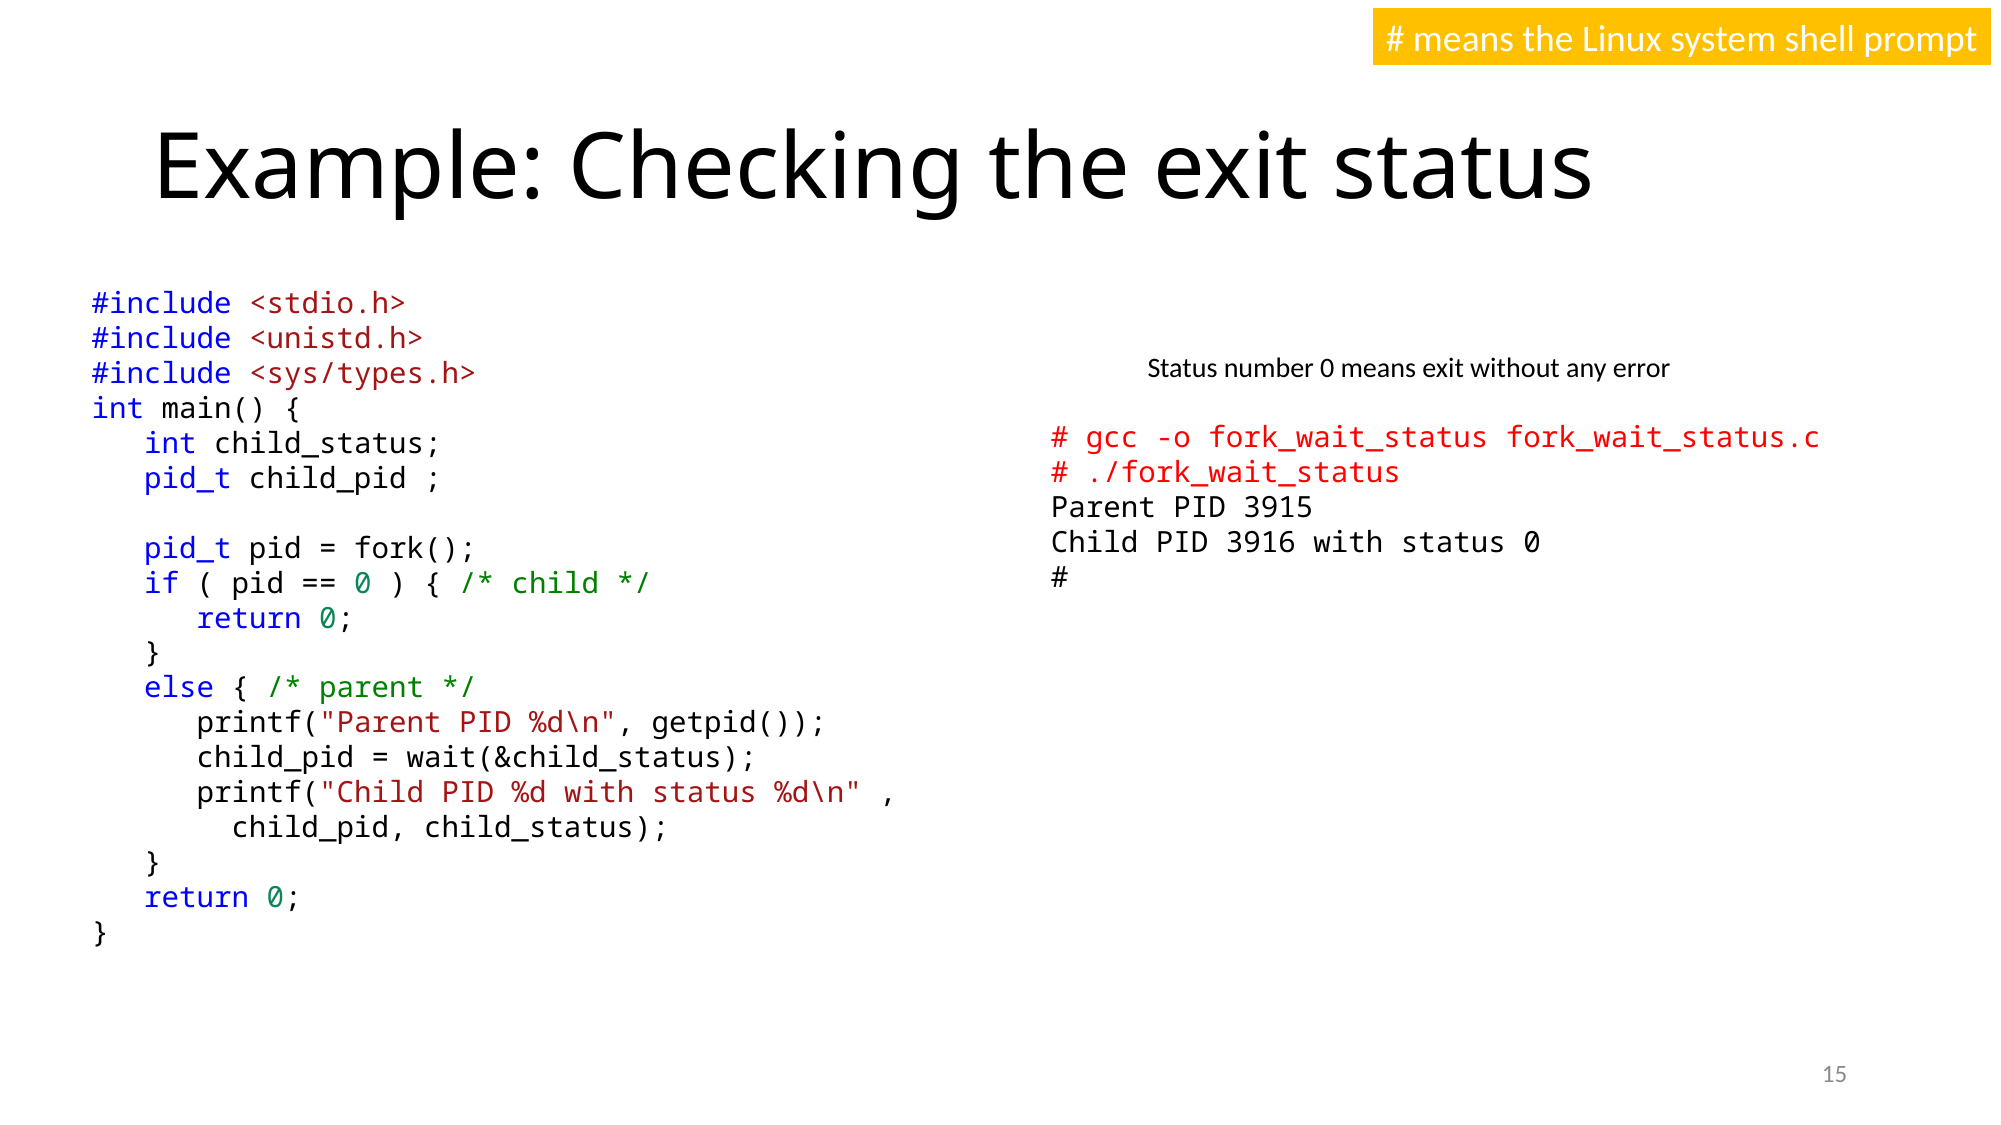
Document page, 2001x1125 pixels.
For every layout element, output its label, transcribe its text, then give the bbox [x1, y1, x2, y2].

text_box Status number 0 means exit without any error [1132, 342, 1687, 391]
text_box #include <stdio.h> #include <unistd.h> #include <sys/types.h> int main() { int child_status; pid_t child_pid ; pid_t pid = fork(); if ( pid == 0 ) { /* child */ return 0; } else { /* parent */ printf("Parent PID %d\n", getpid()); child_pid = wait(&child_status); printf("Child PID %d with status %d\n" , child_pid, child_status); } return 0; } [76, 276, 930, 956]
title Example: Checking the exit status [137, 59, 1863, 278]
text_box # means the Linux system shell prompt [1370, 5, 1995, 68]
slide_number 15 [1412, 1042, 1863, 1103]
text_box # gcc -o fork_wait_status fork_wait_status.c # ./fork_wait_status Parent PID 3915 Child PID 3916 with status 0 # [1036, 411, 1867, 601]
